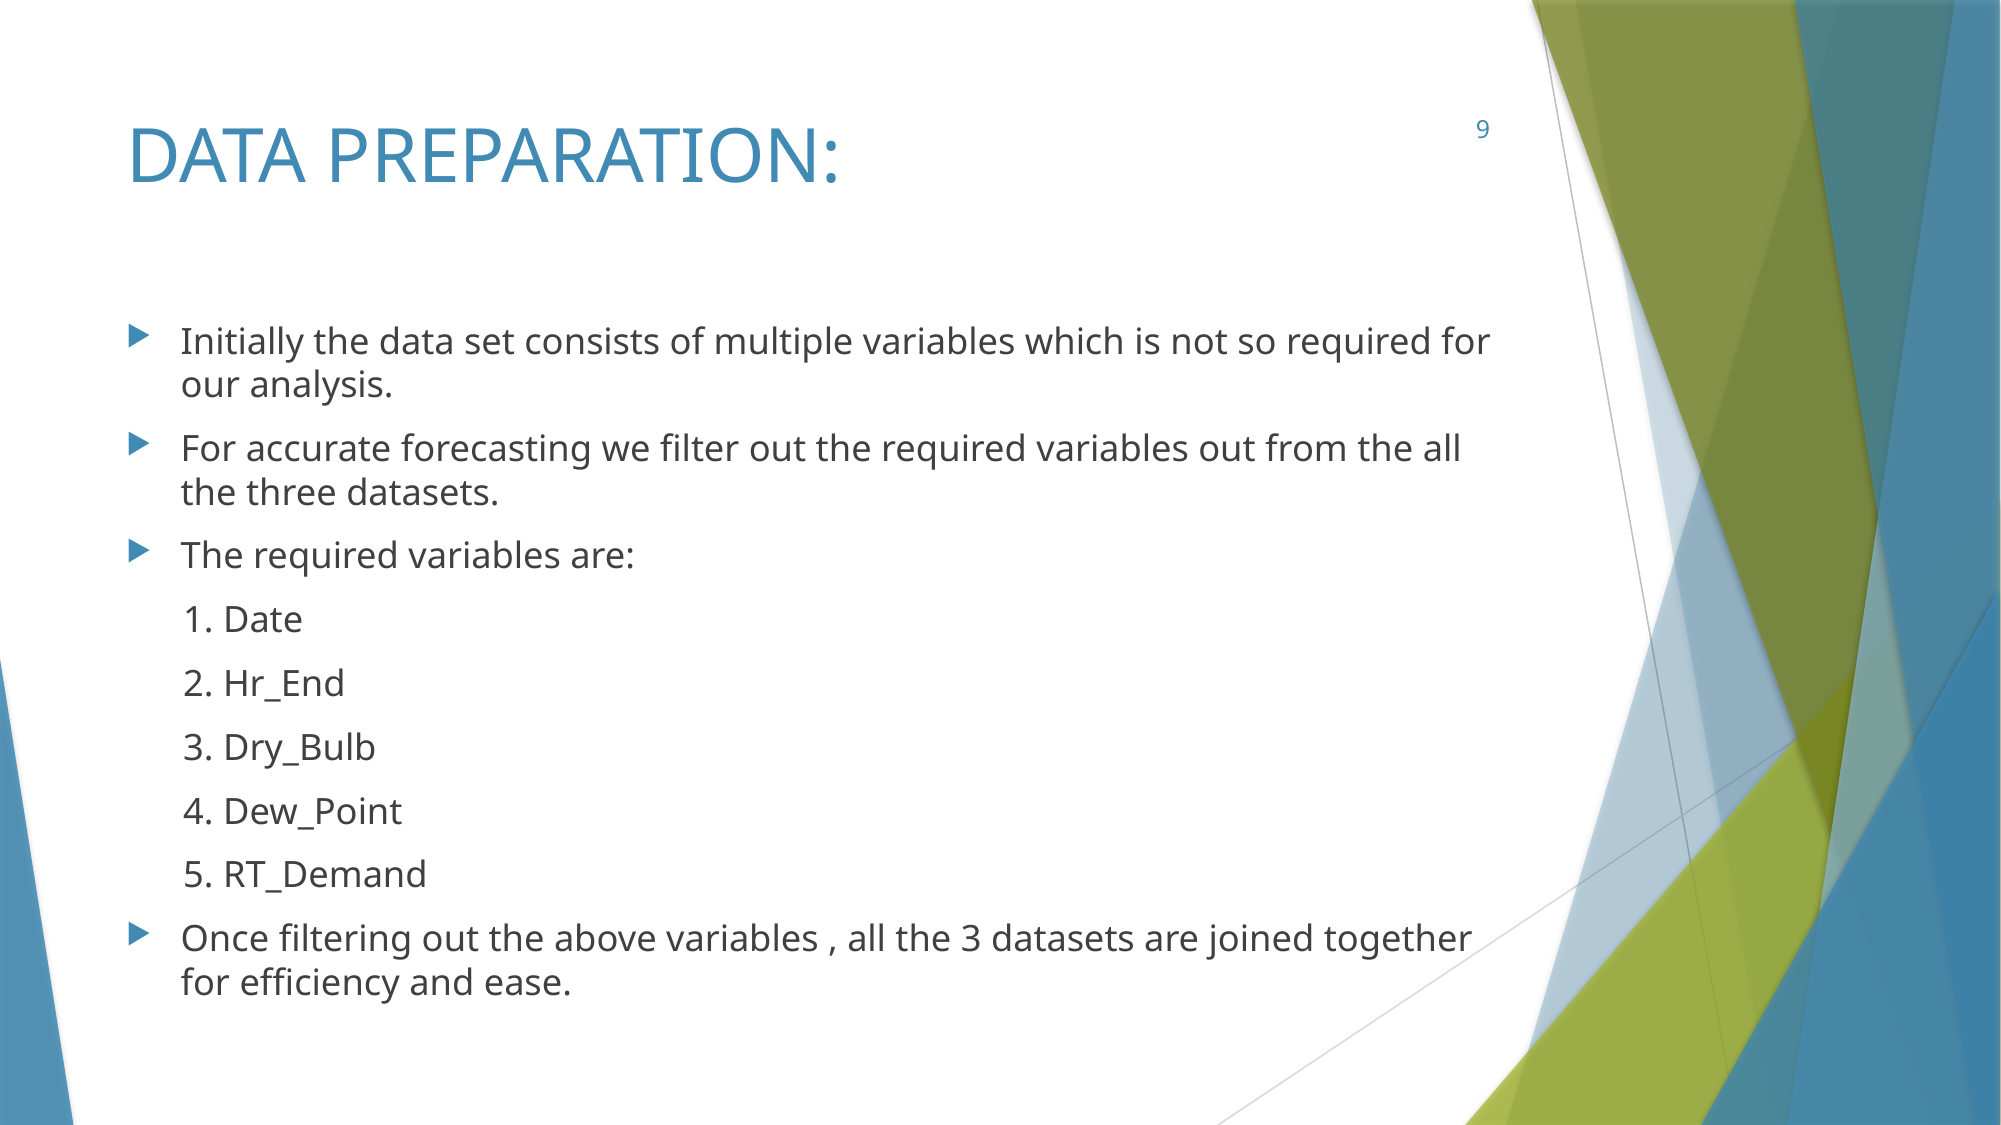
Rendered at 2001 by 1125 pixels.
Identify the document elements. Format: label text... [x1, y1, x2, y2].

title DATA PREPARATION: [111, 99, 1522, 222]
slide_number 9 [1393, 101, 1506, 161]
list Initially the data set consists of multiple variables which is not so required for our analysis. For accurate forecasting we filter out the required variables out from the all the three datasets. The required variables are: 1. Date 2. Hr_End 3. Dry_Bulb 4. Dew_Point 5. RT_Demand Once filtering out the above variables , all the 3 datasets are joined together for efficiency and ease. [111, 310, 1522, 1014]
